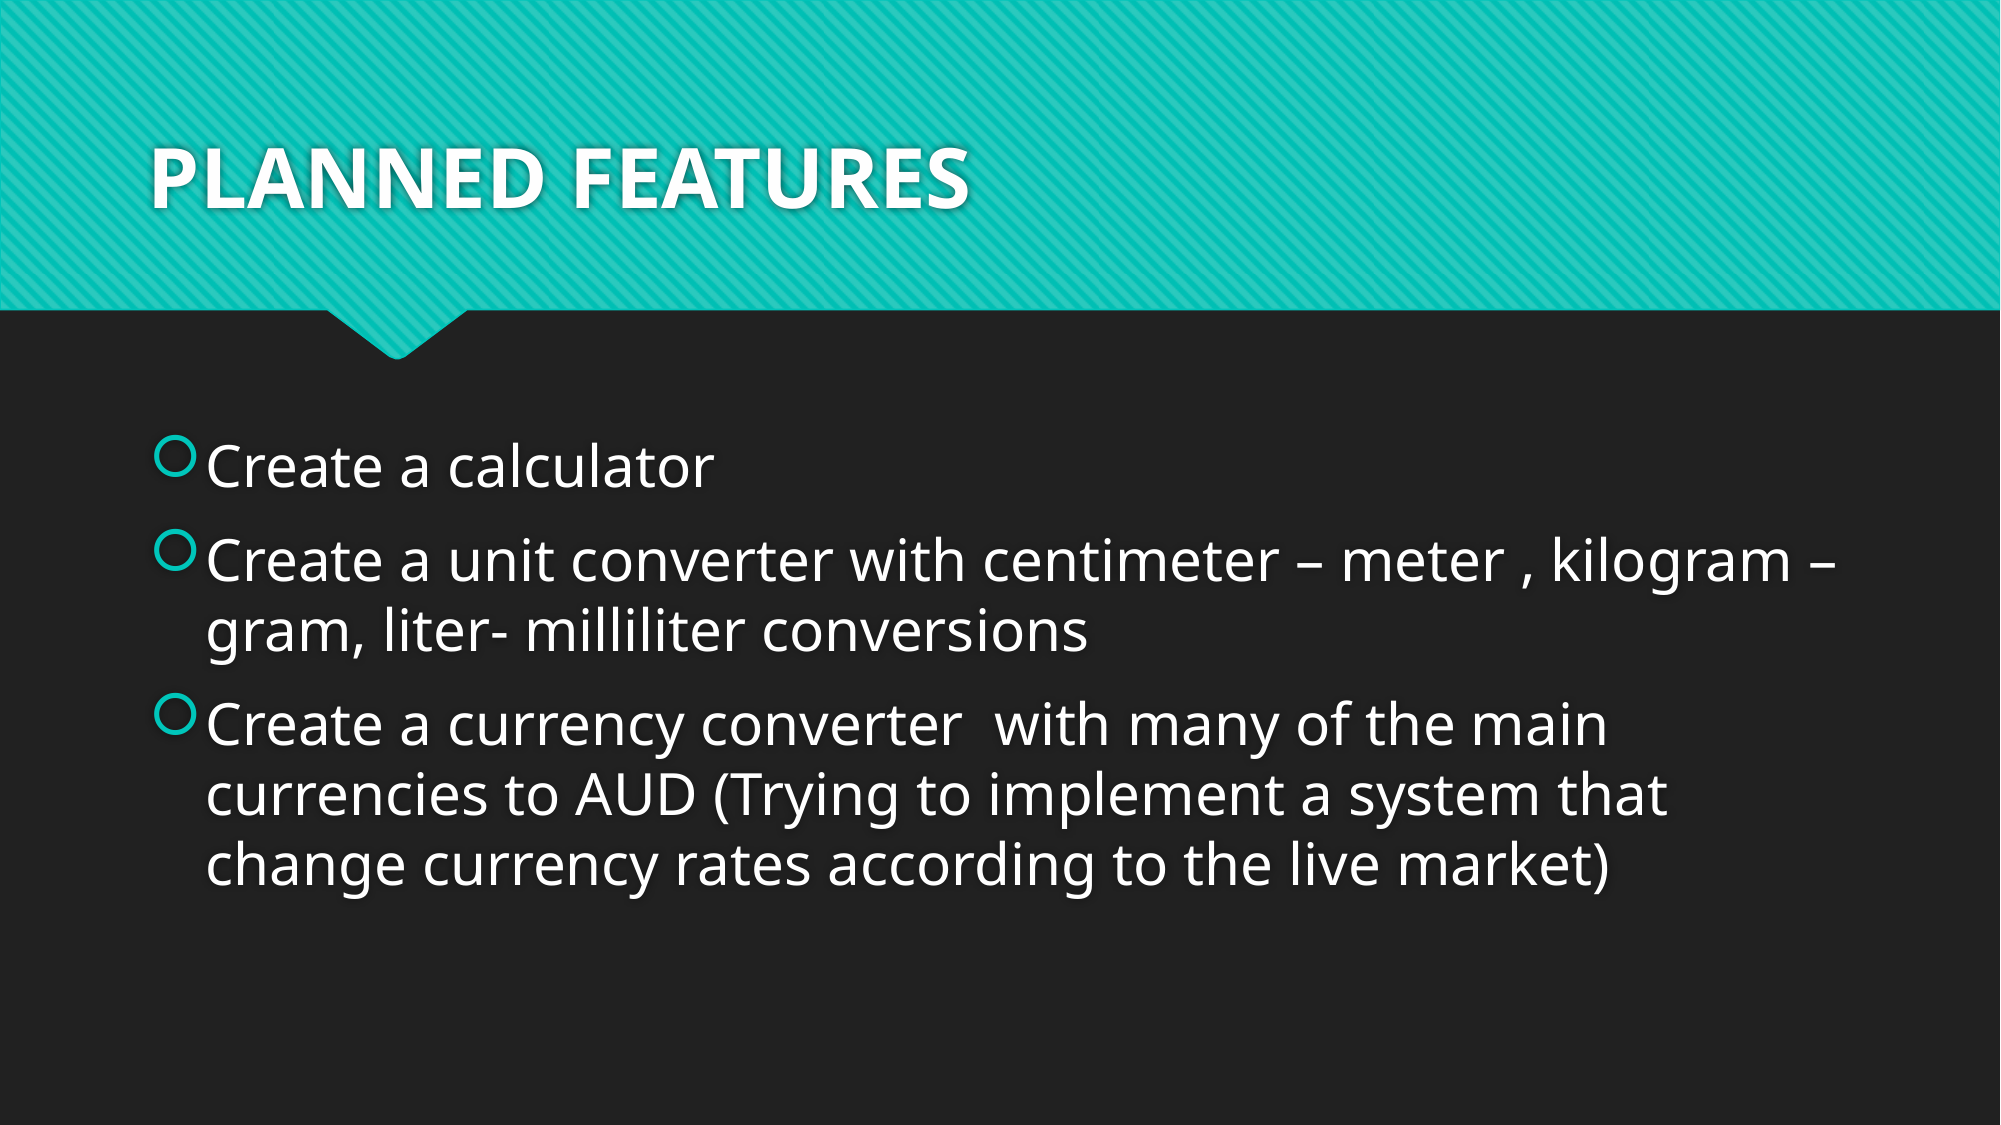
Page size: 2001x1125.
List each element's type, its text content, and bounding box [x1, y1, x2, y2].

title PLANNED FEATURES [132, 73, 1868, 233]
list Create a calculator Create a unit converter with centimeter – meter , kilogram – gram, liter- milliliter conversions Create a currency converter with many of the main currencies to AUD (Trying to implement a system that change currency rates according to the live market) [134, 364, 1866, 962]
